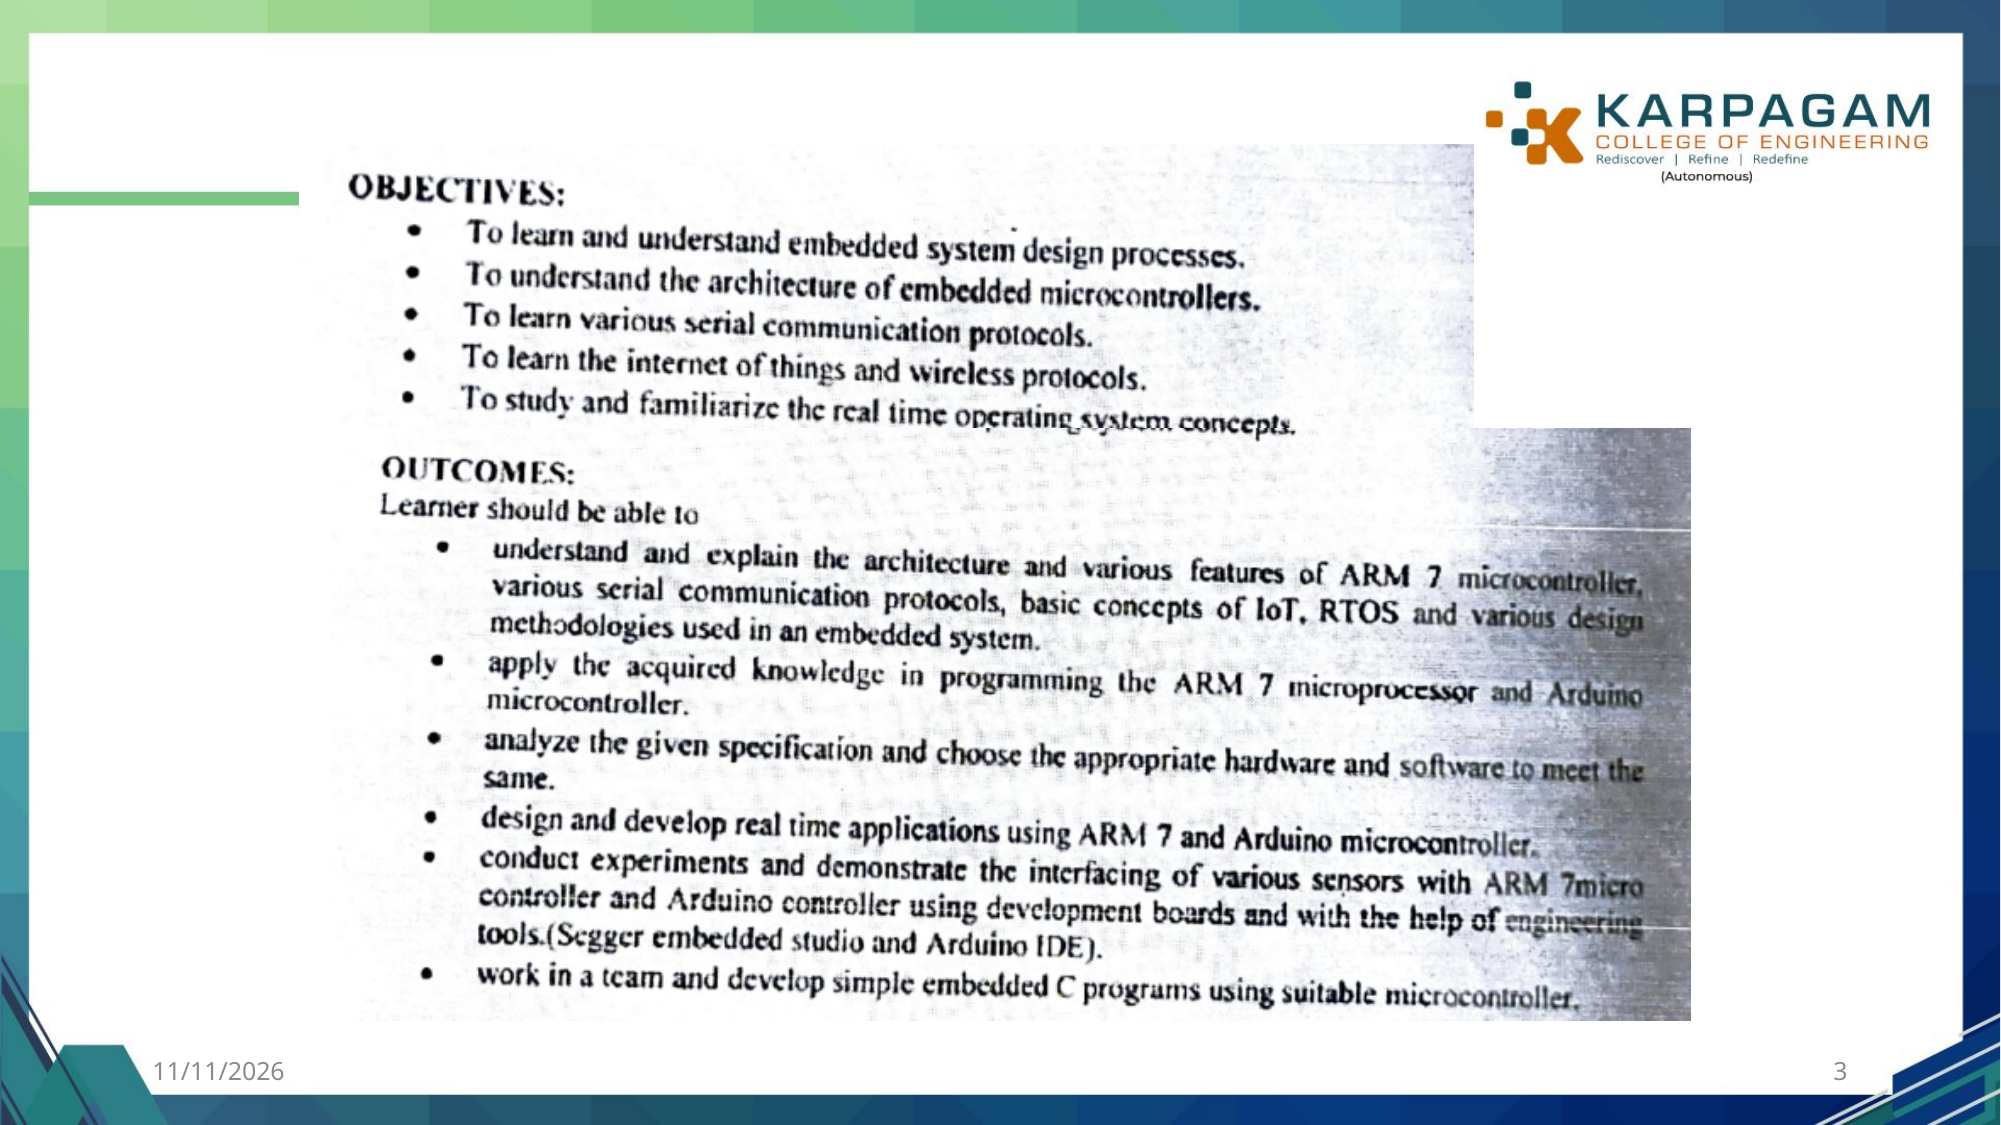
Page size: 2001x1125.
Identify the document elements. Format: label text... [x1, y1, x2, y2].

picture [0, 0, 2001, 1125]
slide_number 3 [1412, 1042, 1863, 1103]
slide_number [137, 1042, 588, 1103]
footer [662, 1042, 1338, 1103]
